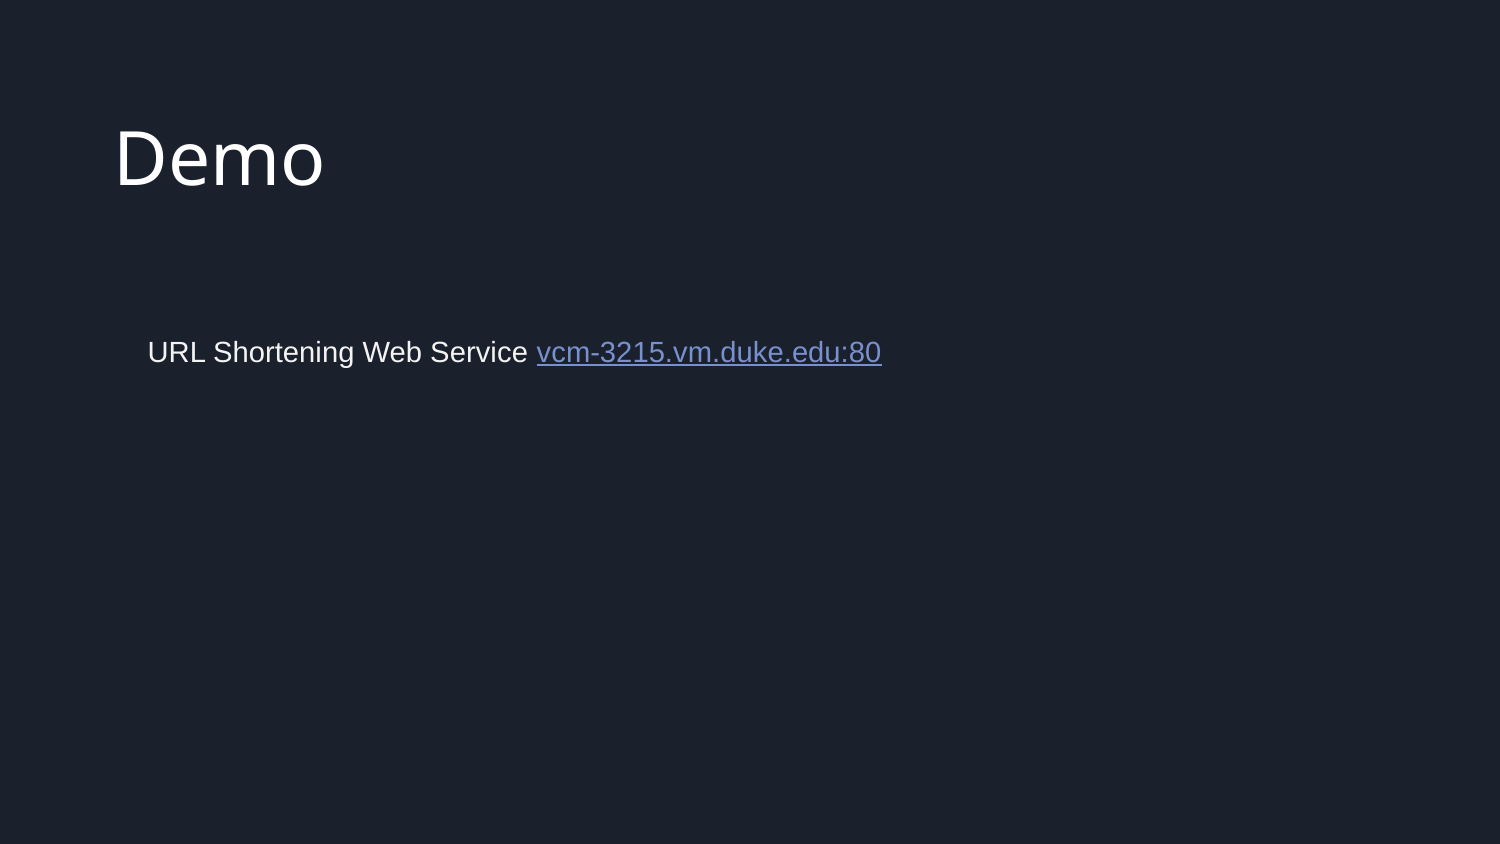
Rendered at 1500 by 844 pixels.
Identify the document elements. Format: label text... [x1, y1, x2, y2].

title Demo [98, 95, 952, 222]
text_box URL Shortening Web Service vcm-3215.vm.duke.edu:80 [132, 318, 1180, 549]
